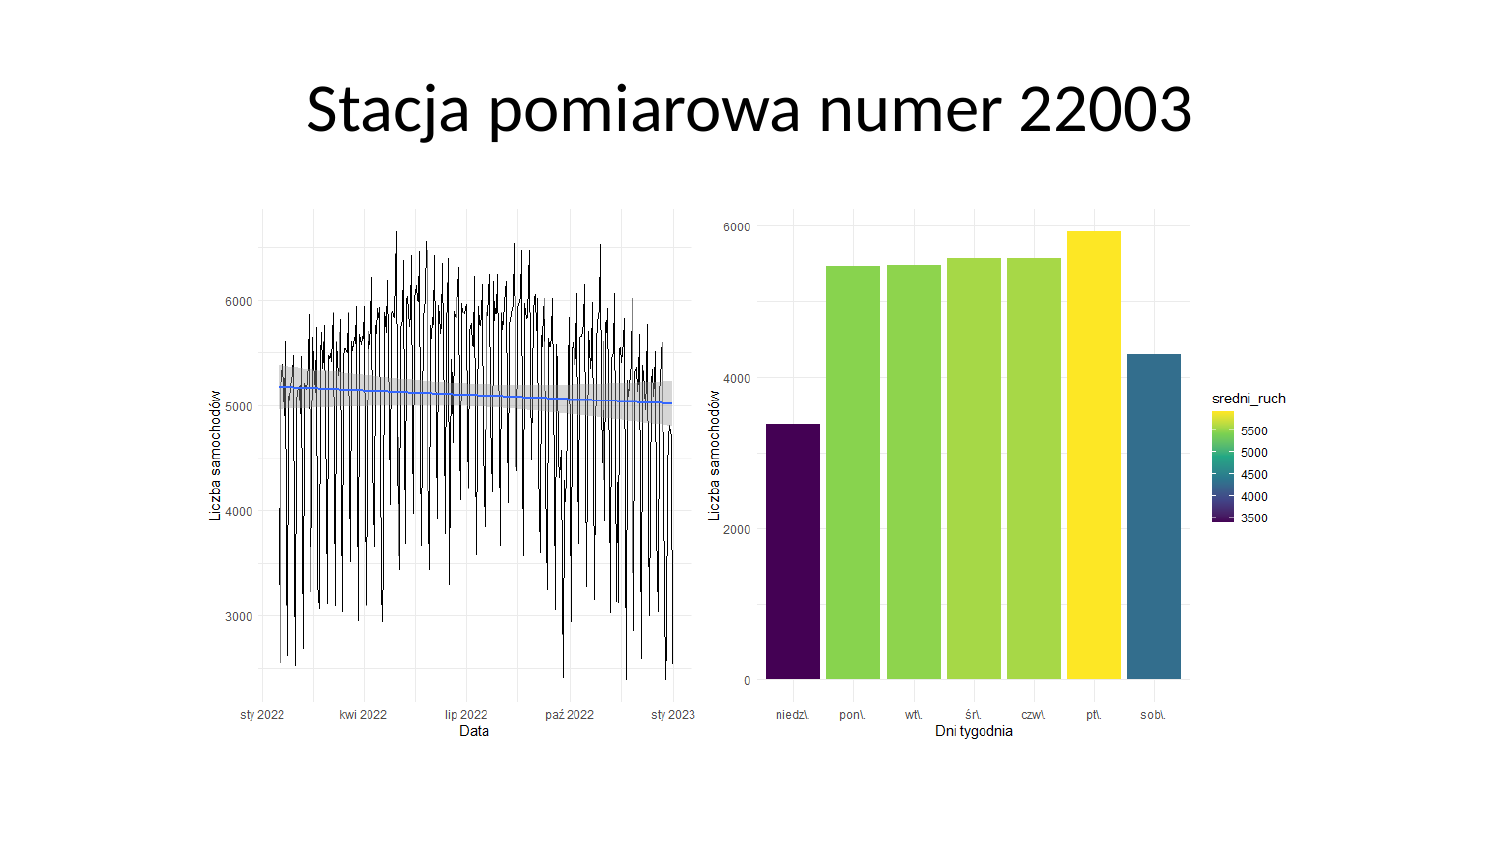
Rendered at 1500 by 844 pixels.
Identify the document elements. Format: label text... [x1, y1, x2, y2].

title Stacja pomiarowa numer 22003 [75, 33, 1425, 175]
picture [193, 195, 1307, 753]
